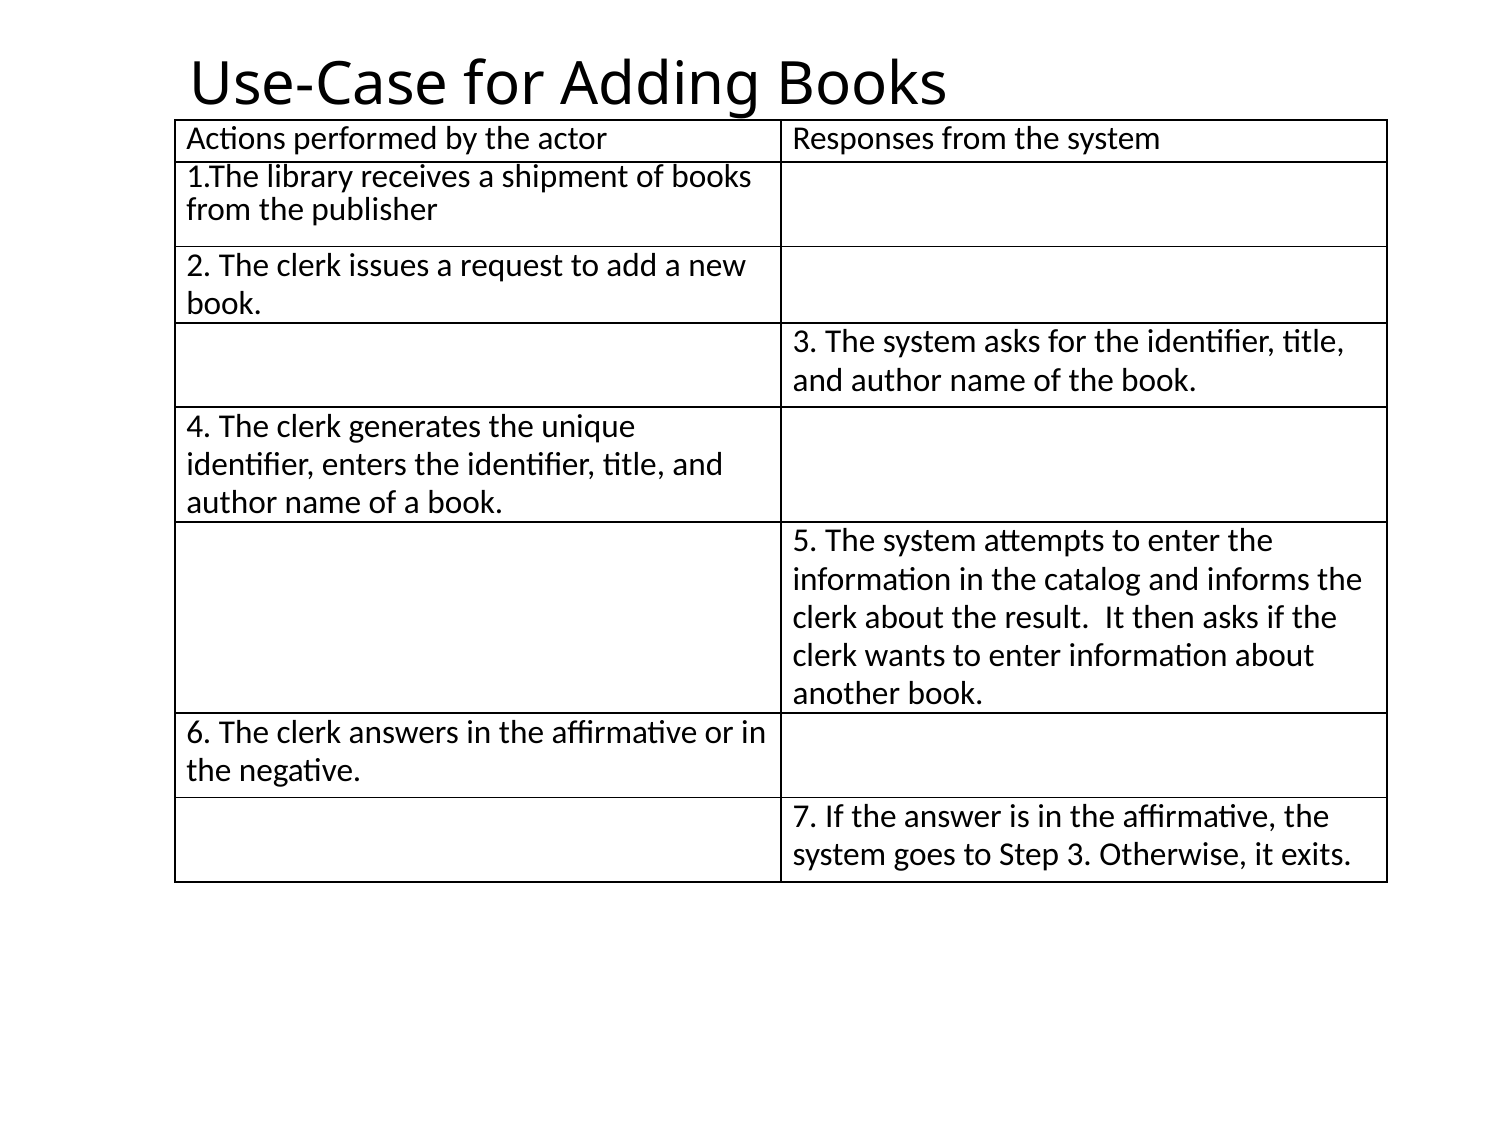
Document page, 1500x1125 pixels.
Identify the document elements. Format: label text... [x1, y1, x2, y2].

table_cell 2. The clerk issues a request to add a new book. [176, 247, 780, 322]
table_cell 3. The system asks for the identifier, title, and author name of the book. [782, 324, 1386, 406]
table_cell 7. If the answer is in the affirmative, the system goes to Step 3. Otherwise, it exits. [782, 798, 1386, 881]
table_header Actions performed by the actor [176, 121, 780, 161]
table_cell [176, 798, 780, 881]
table_cell 5. The system attempts to enter the information in the catalog and informs the clerk about the result. It then asks if the clerk wants to enter information about another book. [782, 523, 1386, 712]
table_cell 1.The library receives a shipment of books from the publisher [176, 163, 780, 246]
table_cell [782, 408, 1386, 521]
table_cell [176, 523, 780, 712]
table_cell [782, 247, 1386, 322]
table_cell [782, 163, 1386, 246]
table_cell [782, 714, 1386, 797]
table_cell 6. The clerk answers in the affirmative or in the negative. [176, 714, 780, 797]
table_cell [176, 324, 780, 406]
table_cell 4. The clerk generates the unique identifier, enters the identifier, title, and author name of a book. [176, 408, 780, 521]
table_header Responses from the system [782, 121, 1386, 161]
title Use-Case for Adding Books [174, 45, 1425, 125]
